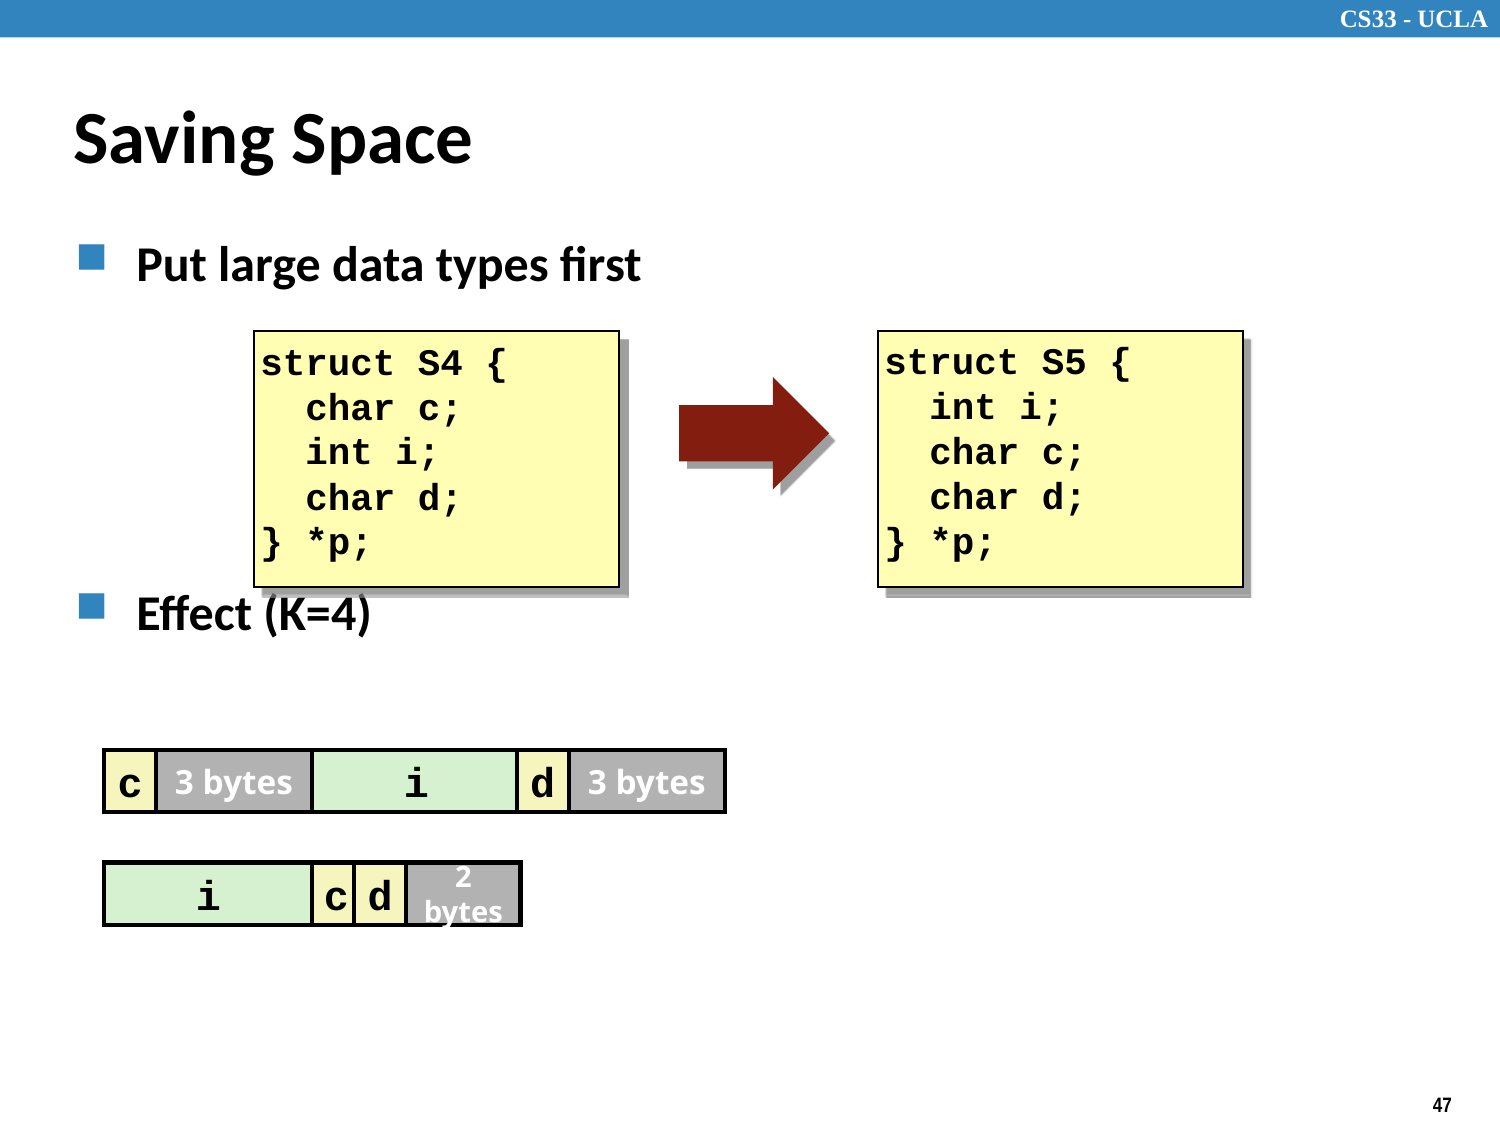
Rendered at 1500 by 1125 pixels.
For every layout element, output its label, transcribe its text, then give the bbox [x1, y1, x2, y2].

text_box [679, 377, 830, 490]
text_box d [354, 862, 406, 925]
text_box i [313, 749, 516, 813]
text_box struct S4 { char c; int i; char d; } *p; [254, 331, 619, 588]
text_box c [103, 749, 155, 813]
text_box 3 bytes [568, 749, 725, 813]
text_box struct S5 { int i; char c; char d; } *p; [878, 330, 1243, 588]
text_box 2 bytes [406, 862, 521, 925]
list Put large data types first Effect (K=4) [64, 223, 1361, 1040]
text_box i [104, 862, 313, 925]
text_box d [516, 749, 568, 813]
text_box 3 bytes [155, 749, 313, 813]
text_box c [313, 862, 354, 925]
title Saving Space [58, 71, 1305, 197]
